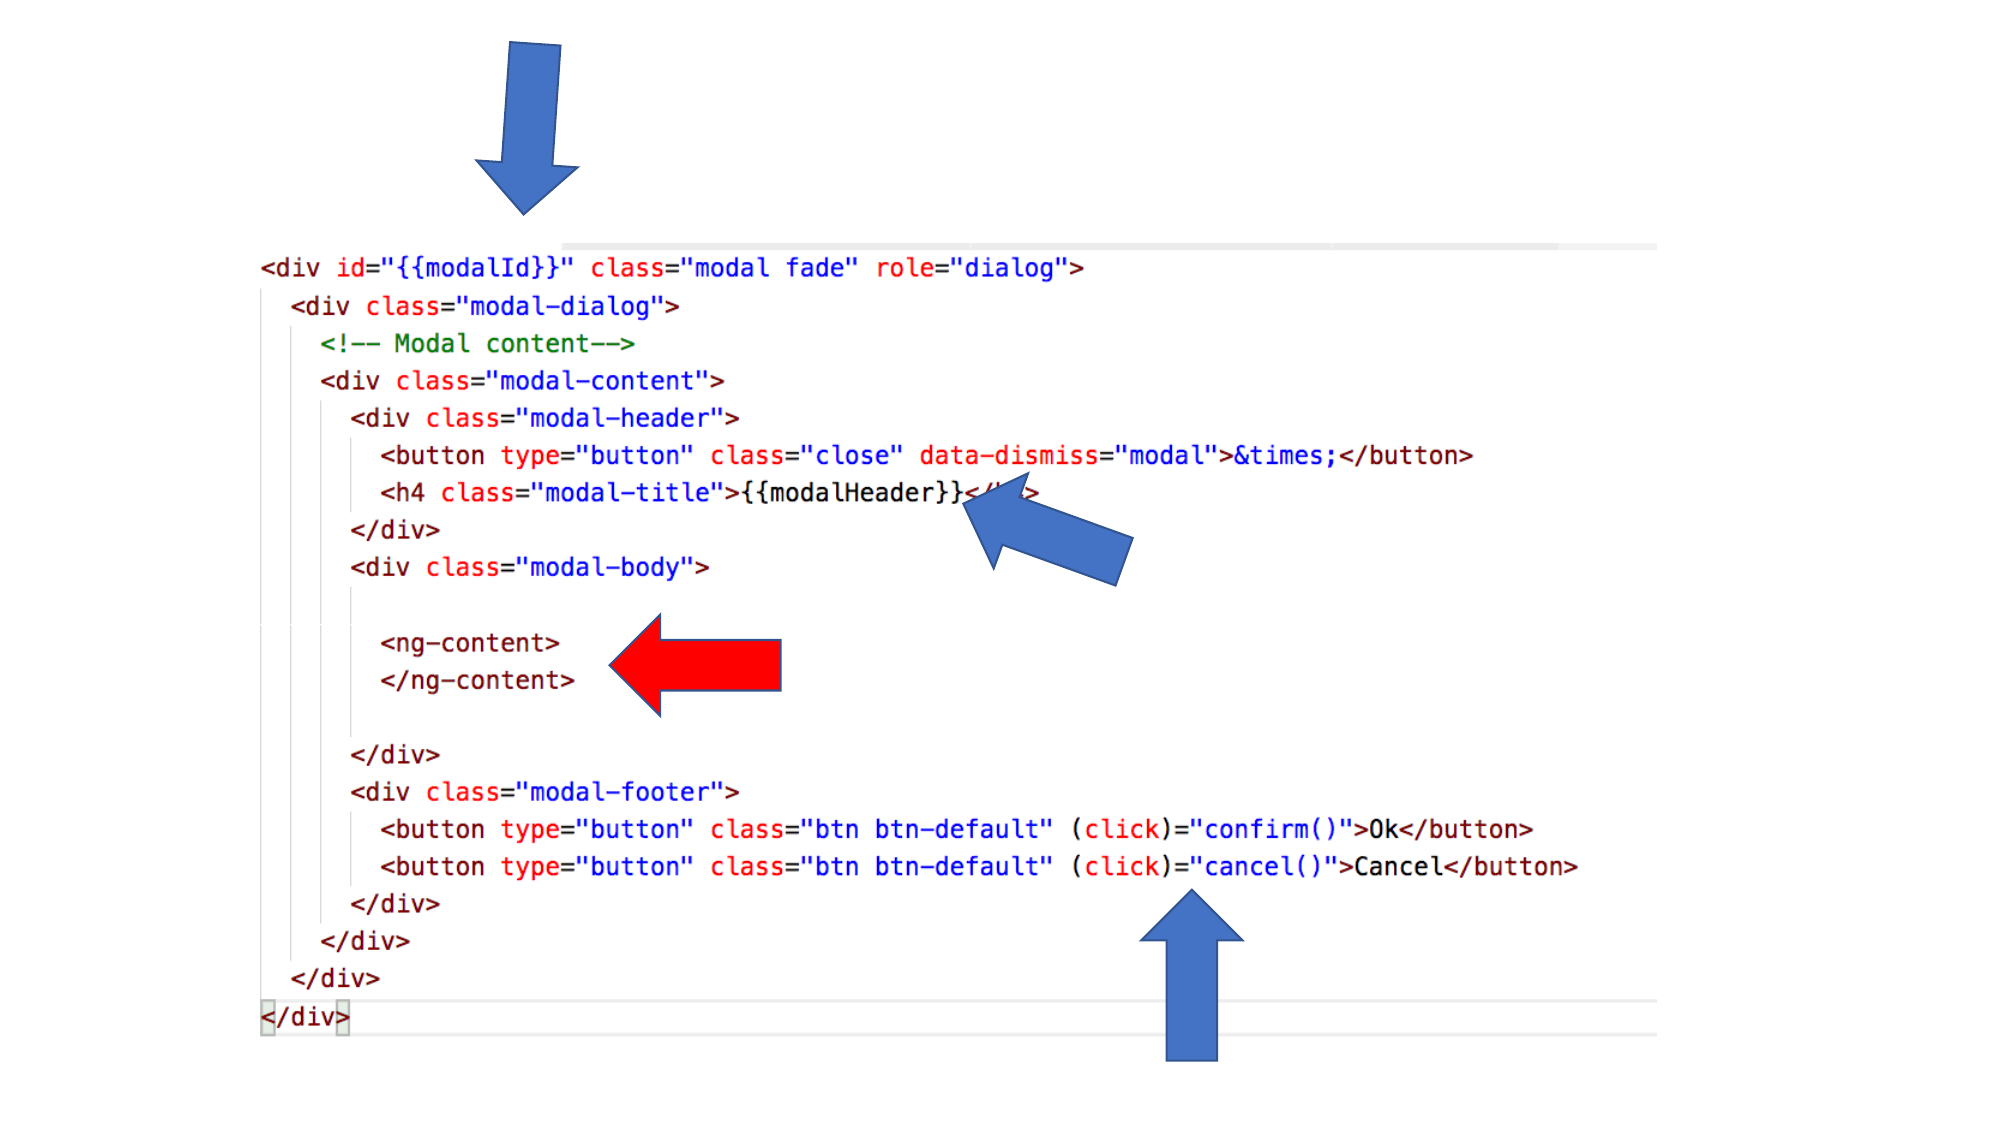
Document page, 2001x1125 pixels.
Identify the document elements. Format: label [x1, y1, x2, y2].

picture [235, 243, 1657, 1087]
text_box [474, 41, 581, 216]
